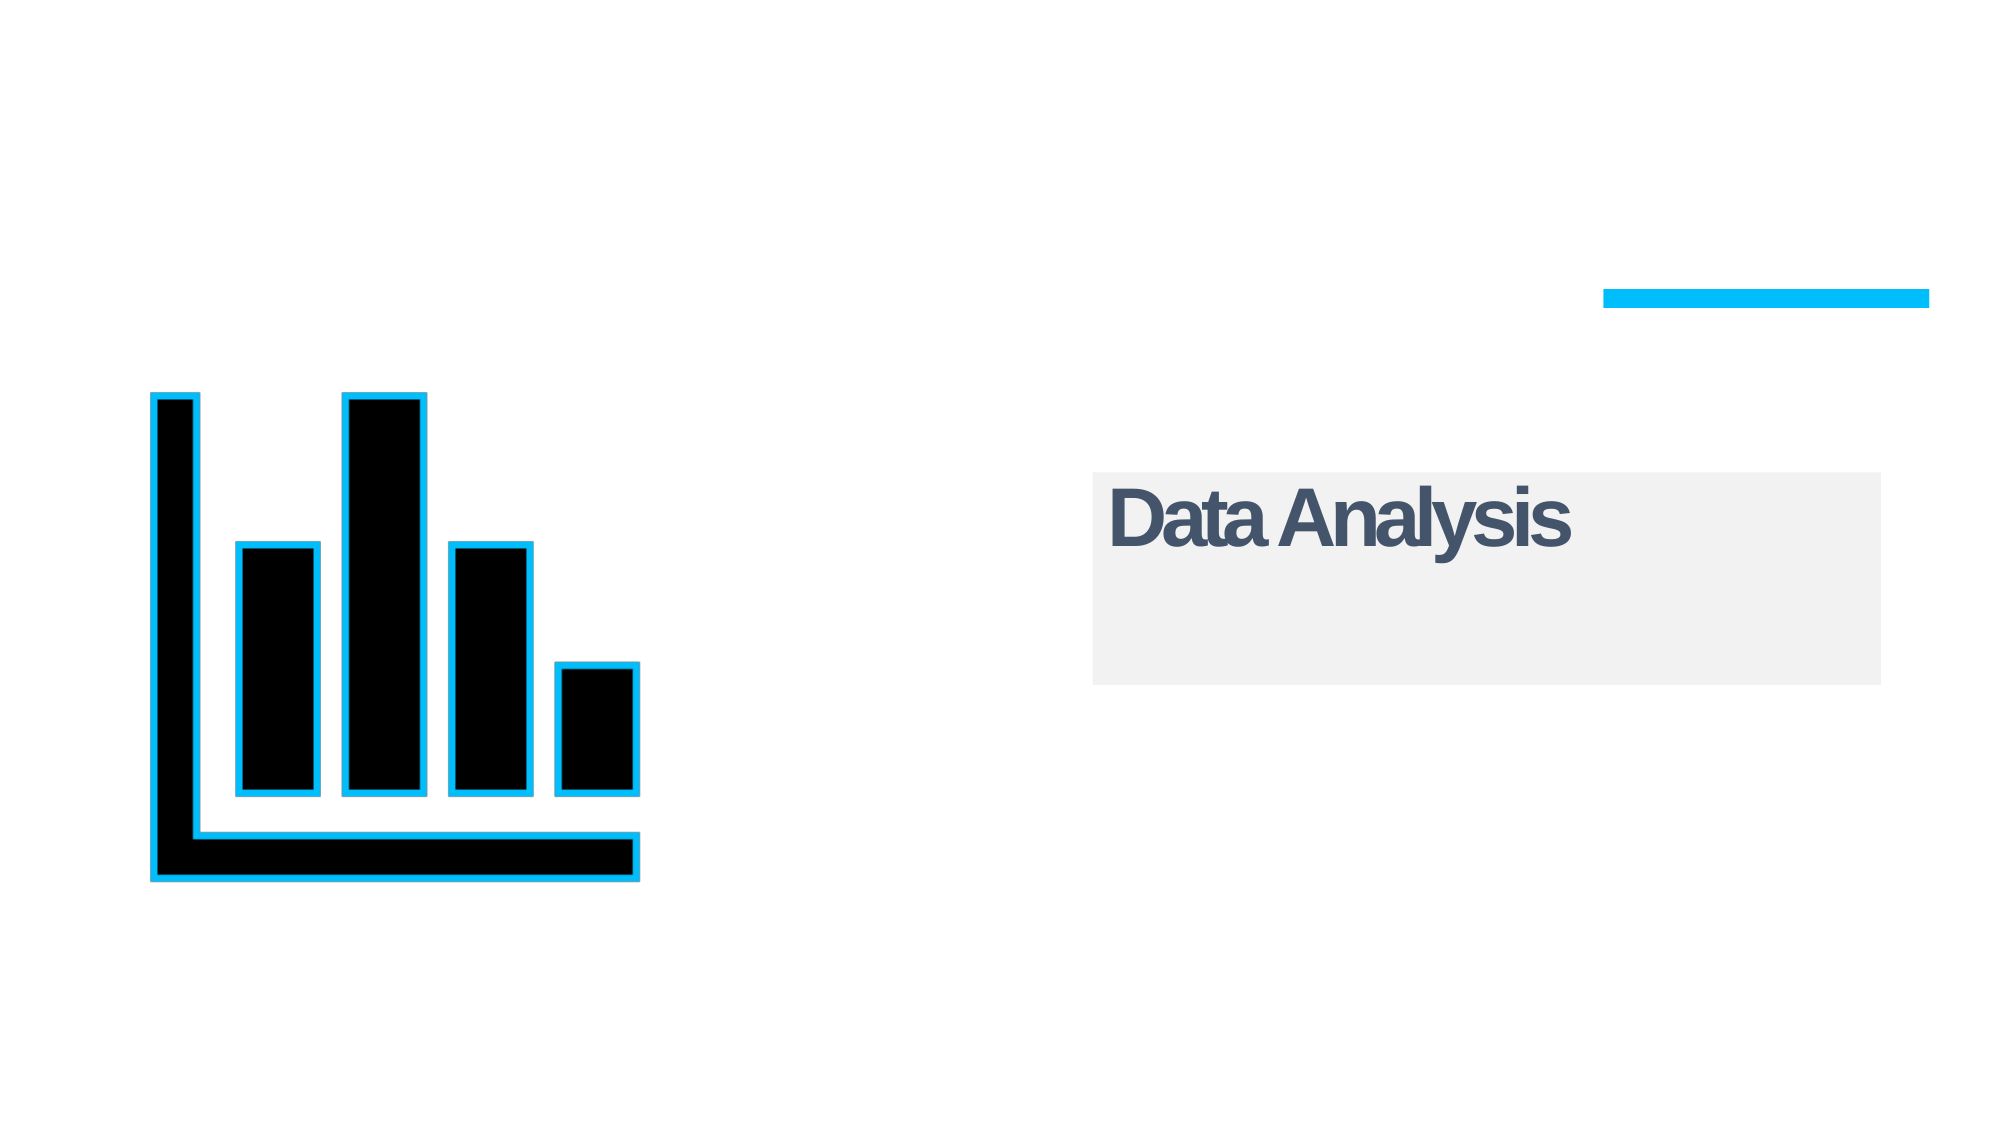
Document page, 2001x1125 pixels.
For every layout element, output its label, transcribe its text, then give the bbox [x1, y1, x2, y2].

title Data Analysis [1092, 472, 1881, 685]
text_box [1603, 288, 1930, 309]
picture [55, 297, 736, 978]
